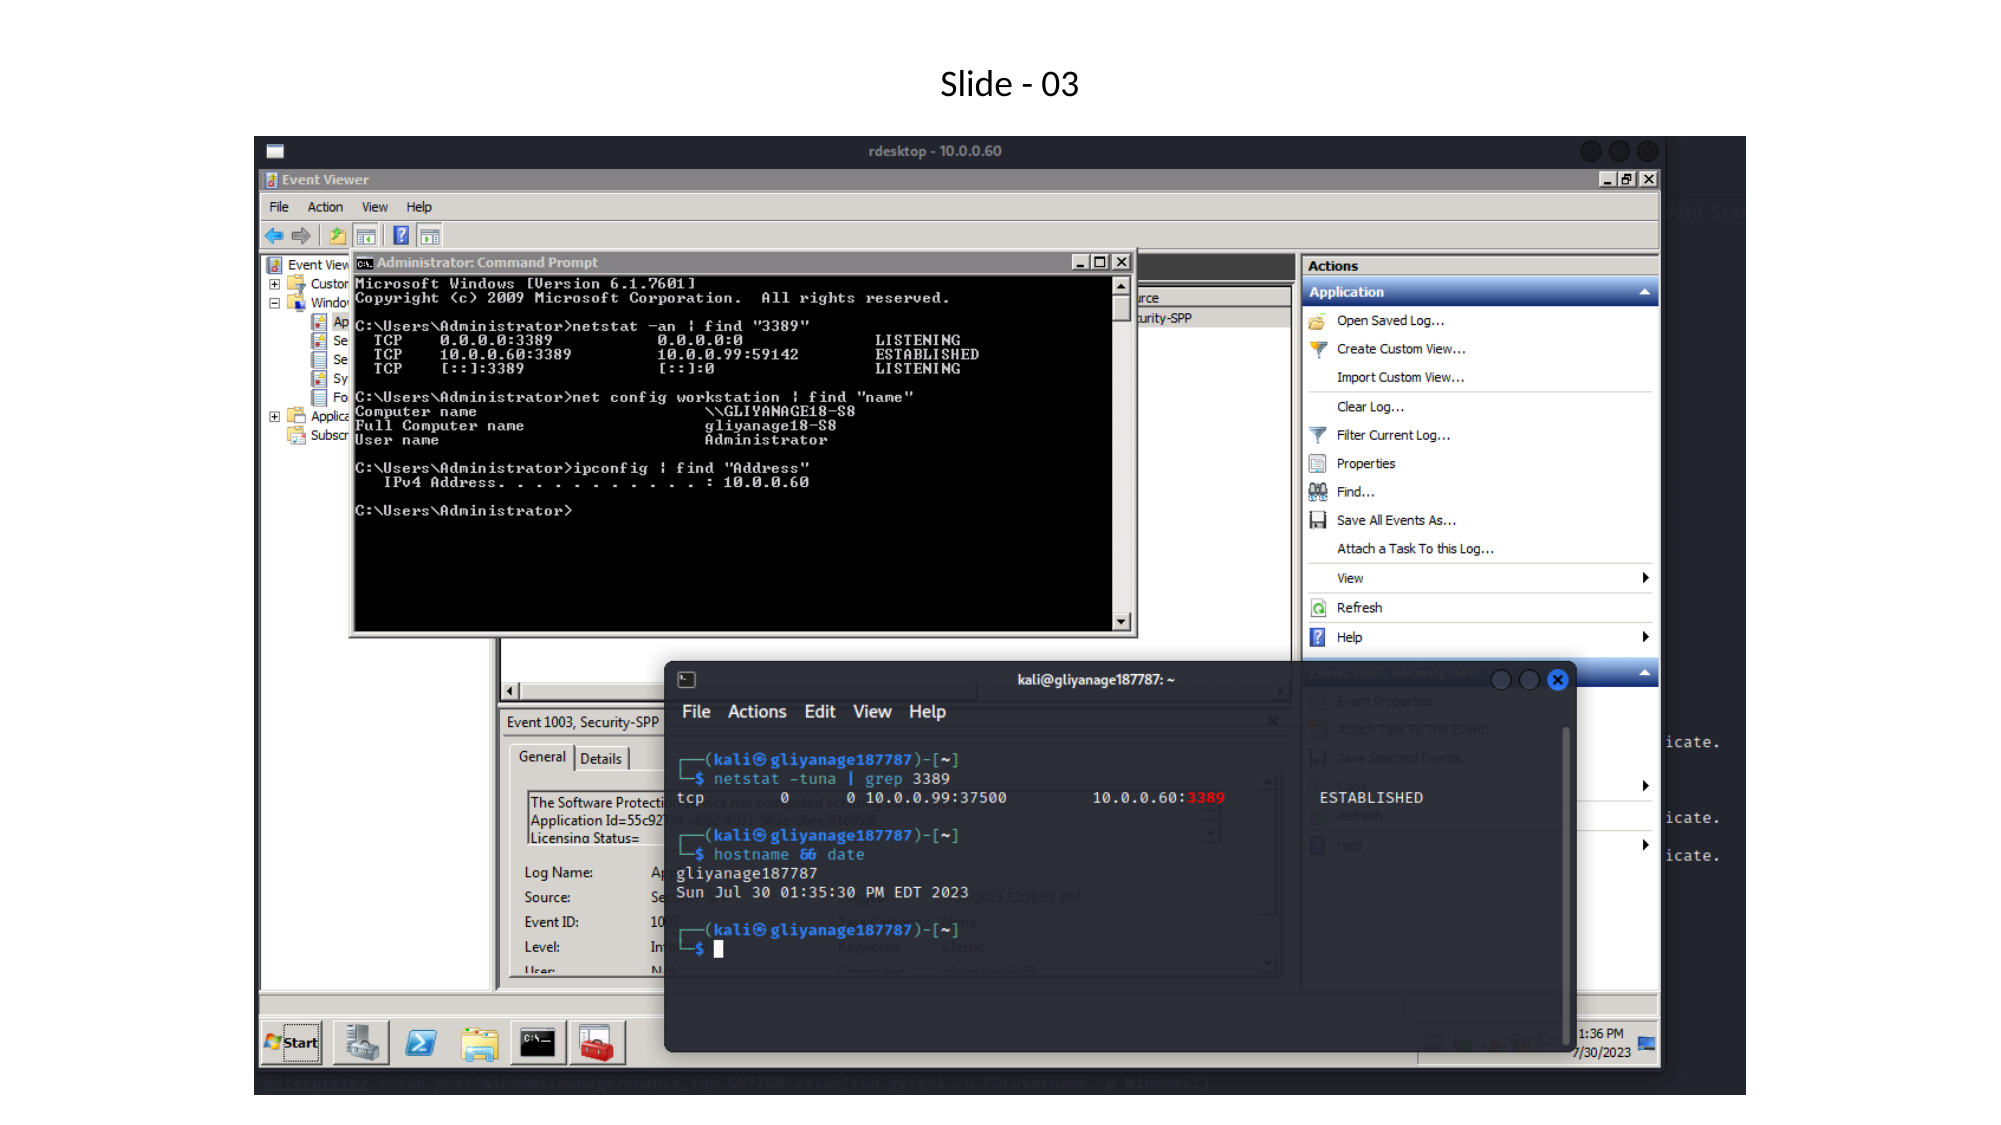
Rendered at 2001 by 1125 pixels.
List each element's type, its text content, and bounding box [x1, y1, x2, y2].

text_box Slide - 03 [925, 51, 1156, 112]
picture [254, 136, 1746, 1095]
